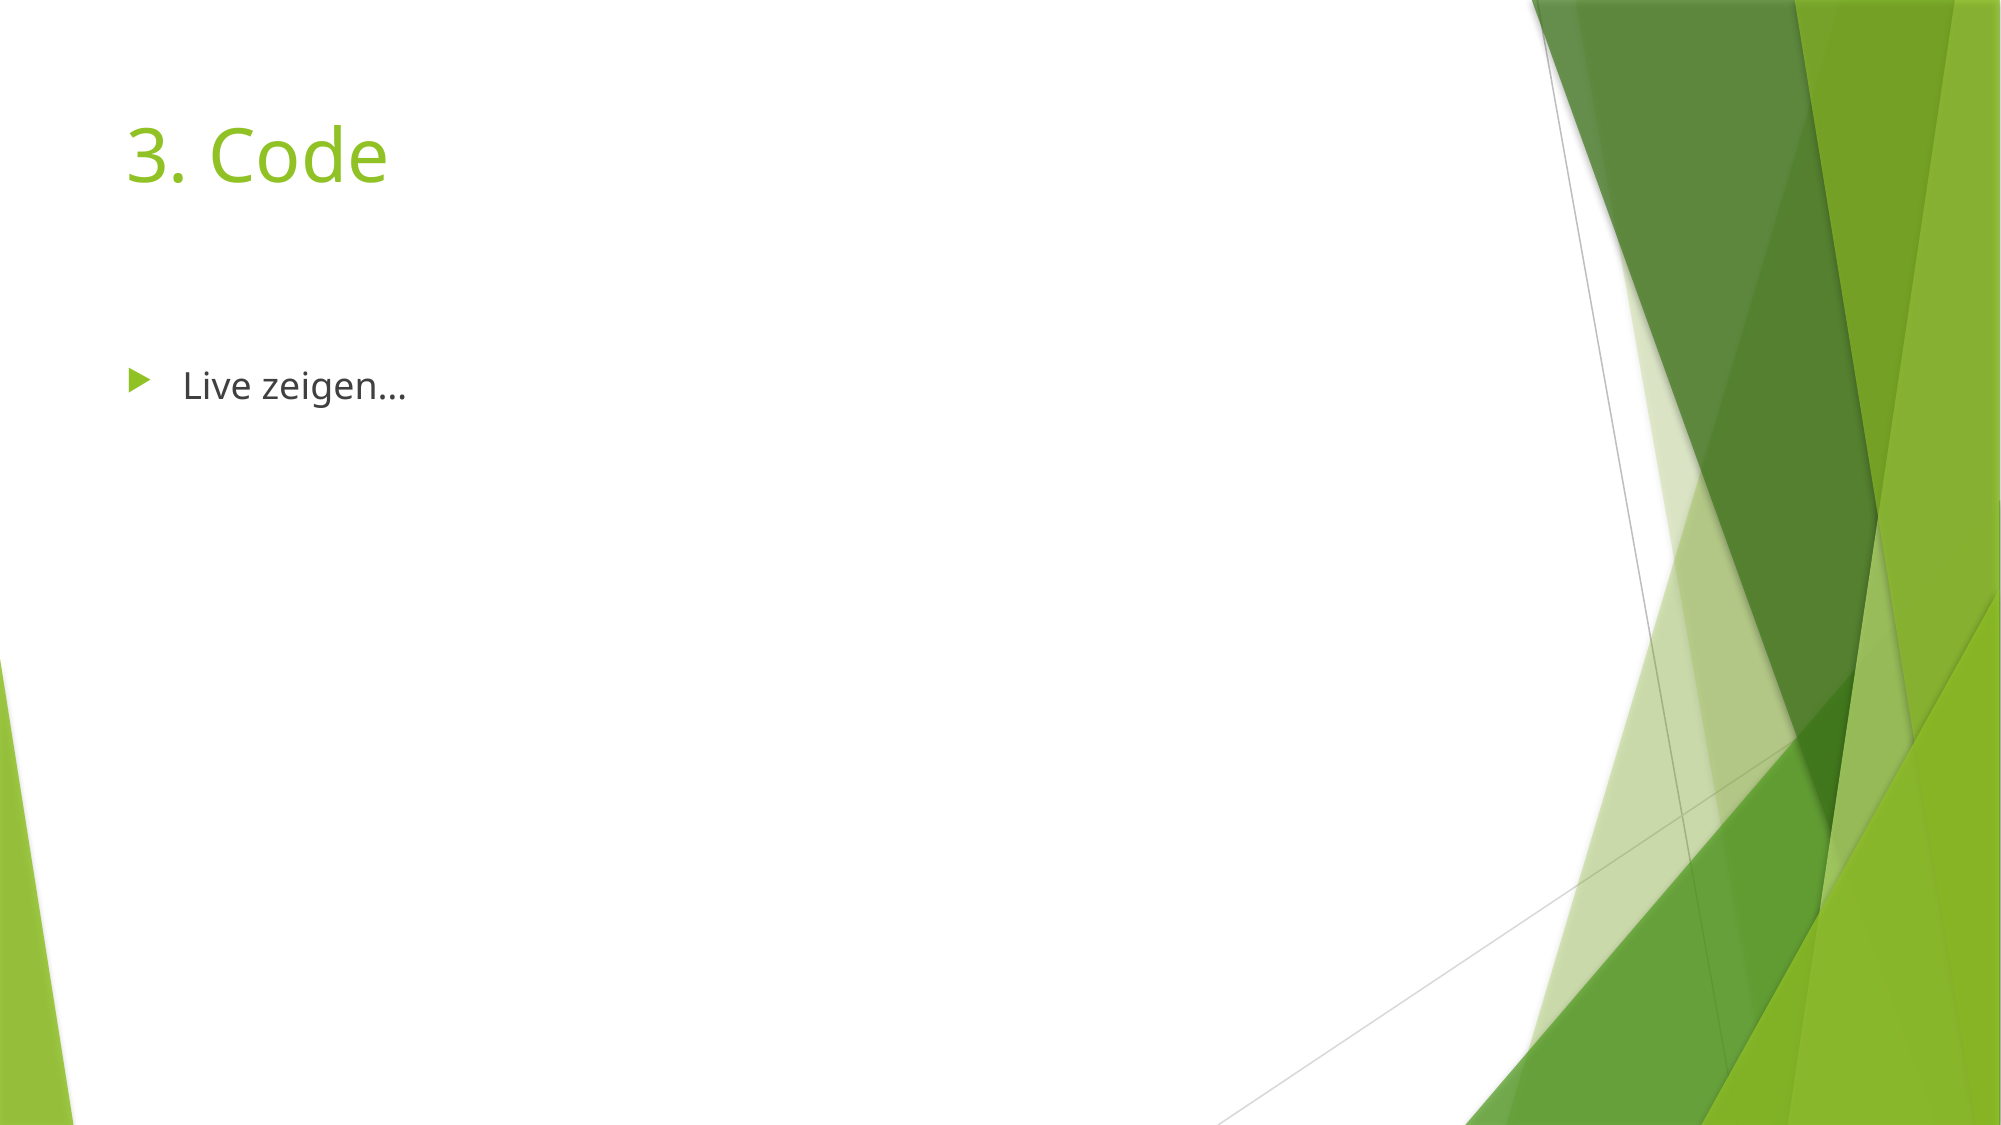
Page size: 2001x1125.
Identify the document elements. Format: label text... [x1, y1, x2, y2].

list Live zeigen… [111, 354, 1522, 992]
title 3. Code [111, 99, 1522, 317]
